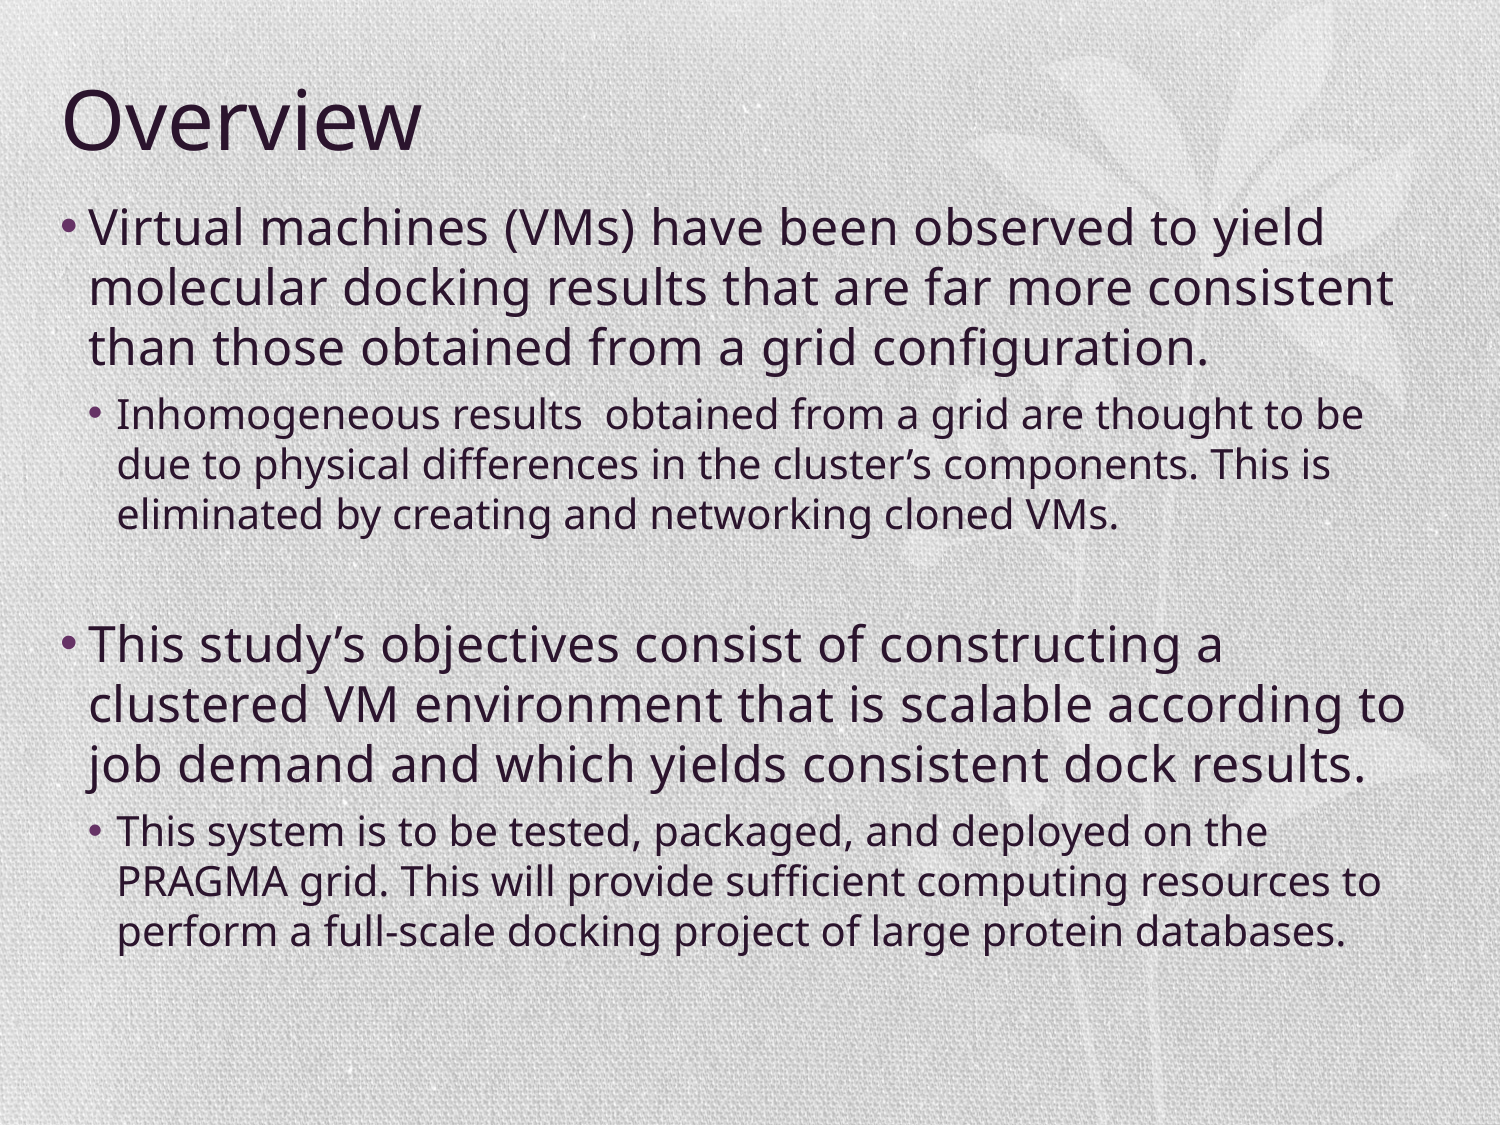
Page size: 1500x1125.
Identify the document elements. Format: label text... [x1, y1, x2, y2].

list Virtual machines (VMs) have been observed to yield molecular docking results that are far more consistent than those obtained from a grid configuration. Inhomogeneous results obtained from a grid are thought to be due to physical differences in the cluster’s components. This is eliminated by creating and networking cloned VMs. This study’s objectives consist of constructing a clustered VM environment that is scalable according to job demand and which yields consistent dock results. This system is to be tested, packaged, and deployed on the PRAGMA grid. This will provide sufficient computing resources to perform a full-scale docking project of large protein databases. [45, 187, 1455, 1050]
title Overview [45, 37, 1455, 175]
